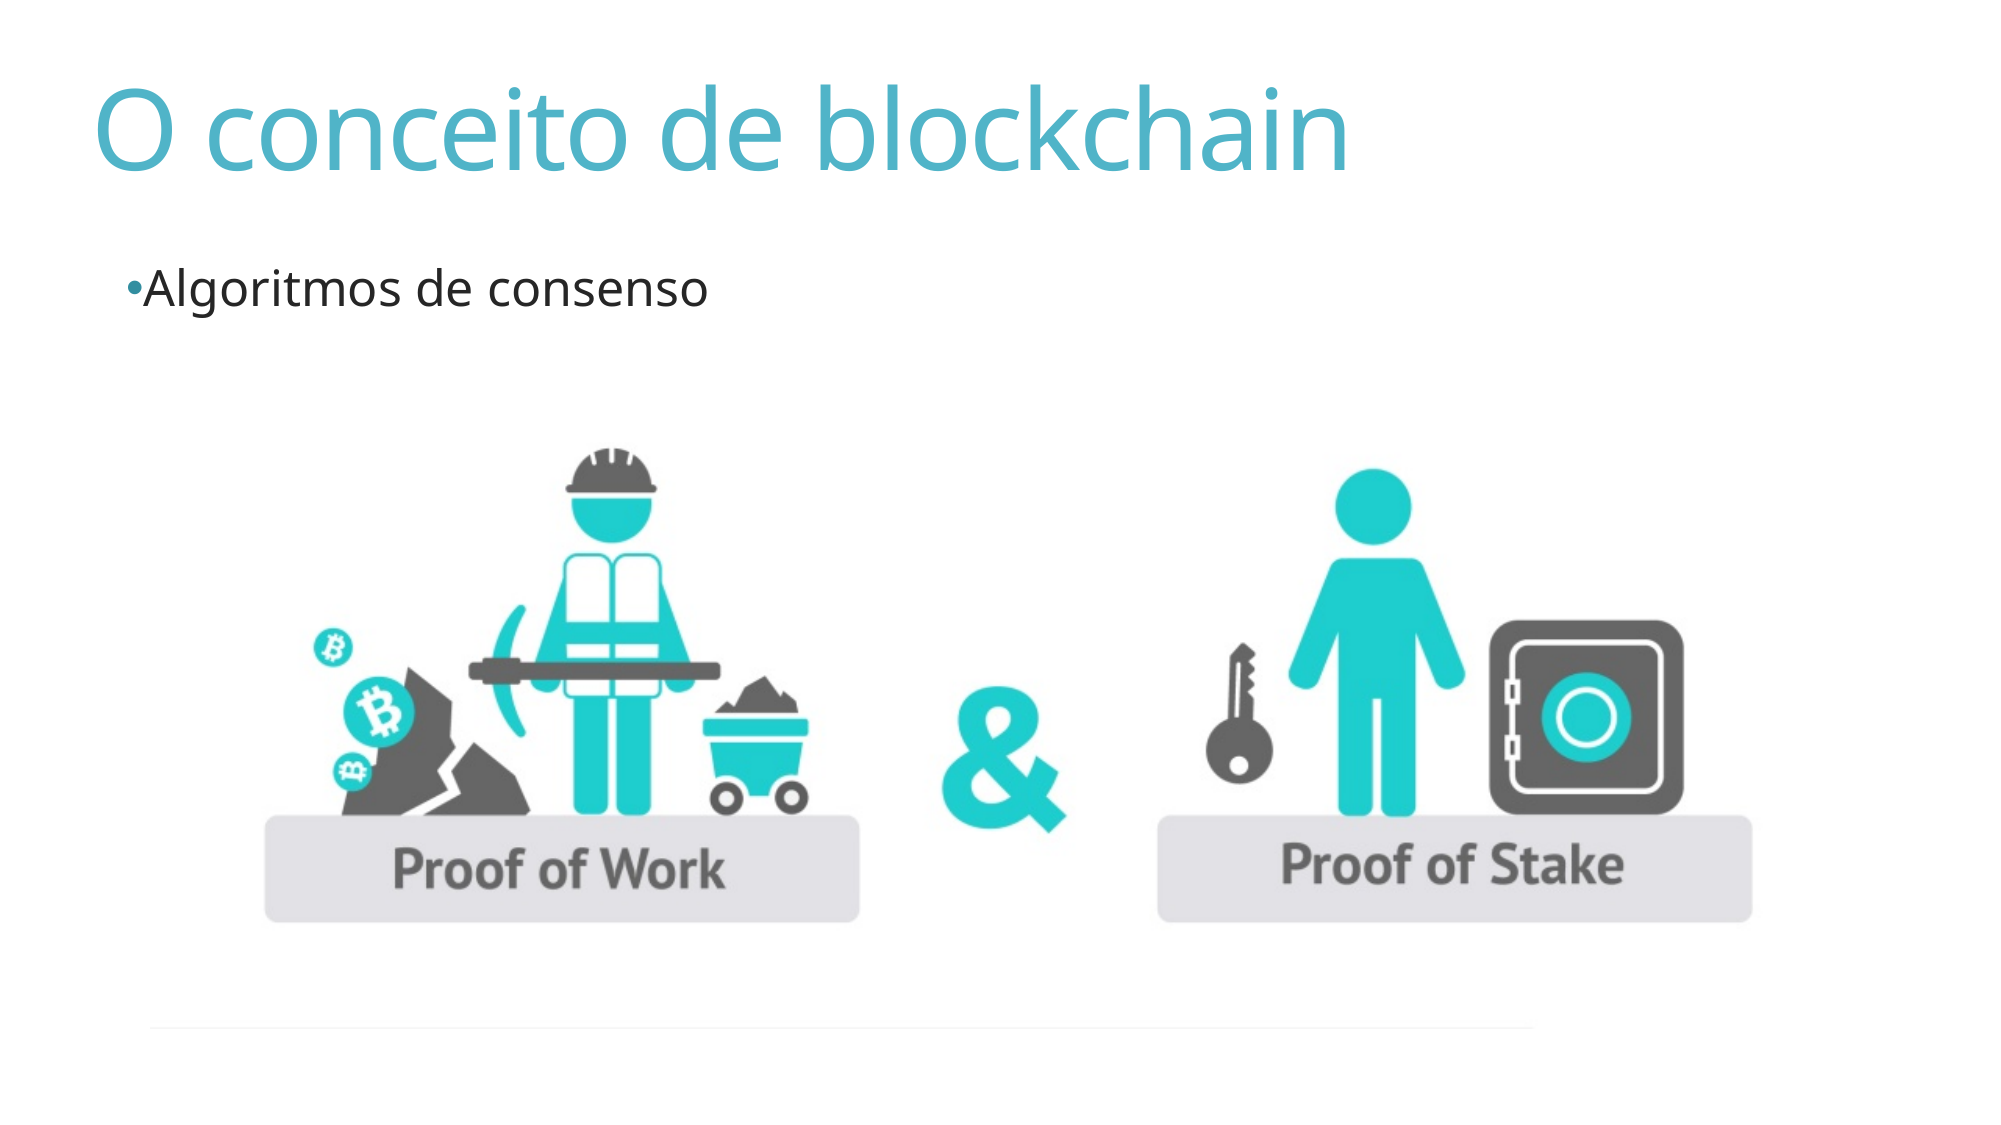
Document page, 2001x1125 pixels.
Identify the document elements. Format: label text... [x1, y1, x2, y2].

picture [149, 330, 1851, 1030]
list Algoritmos de consenso [111, 258, 1924, 1088]
title O conceito de blockchain [76, 0, 1844, 272]
